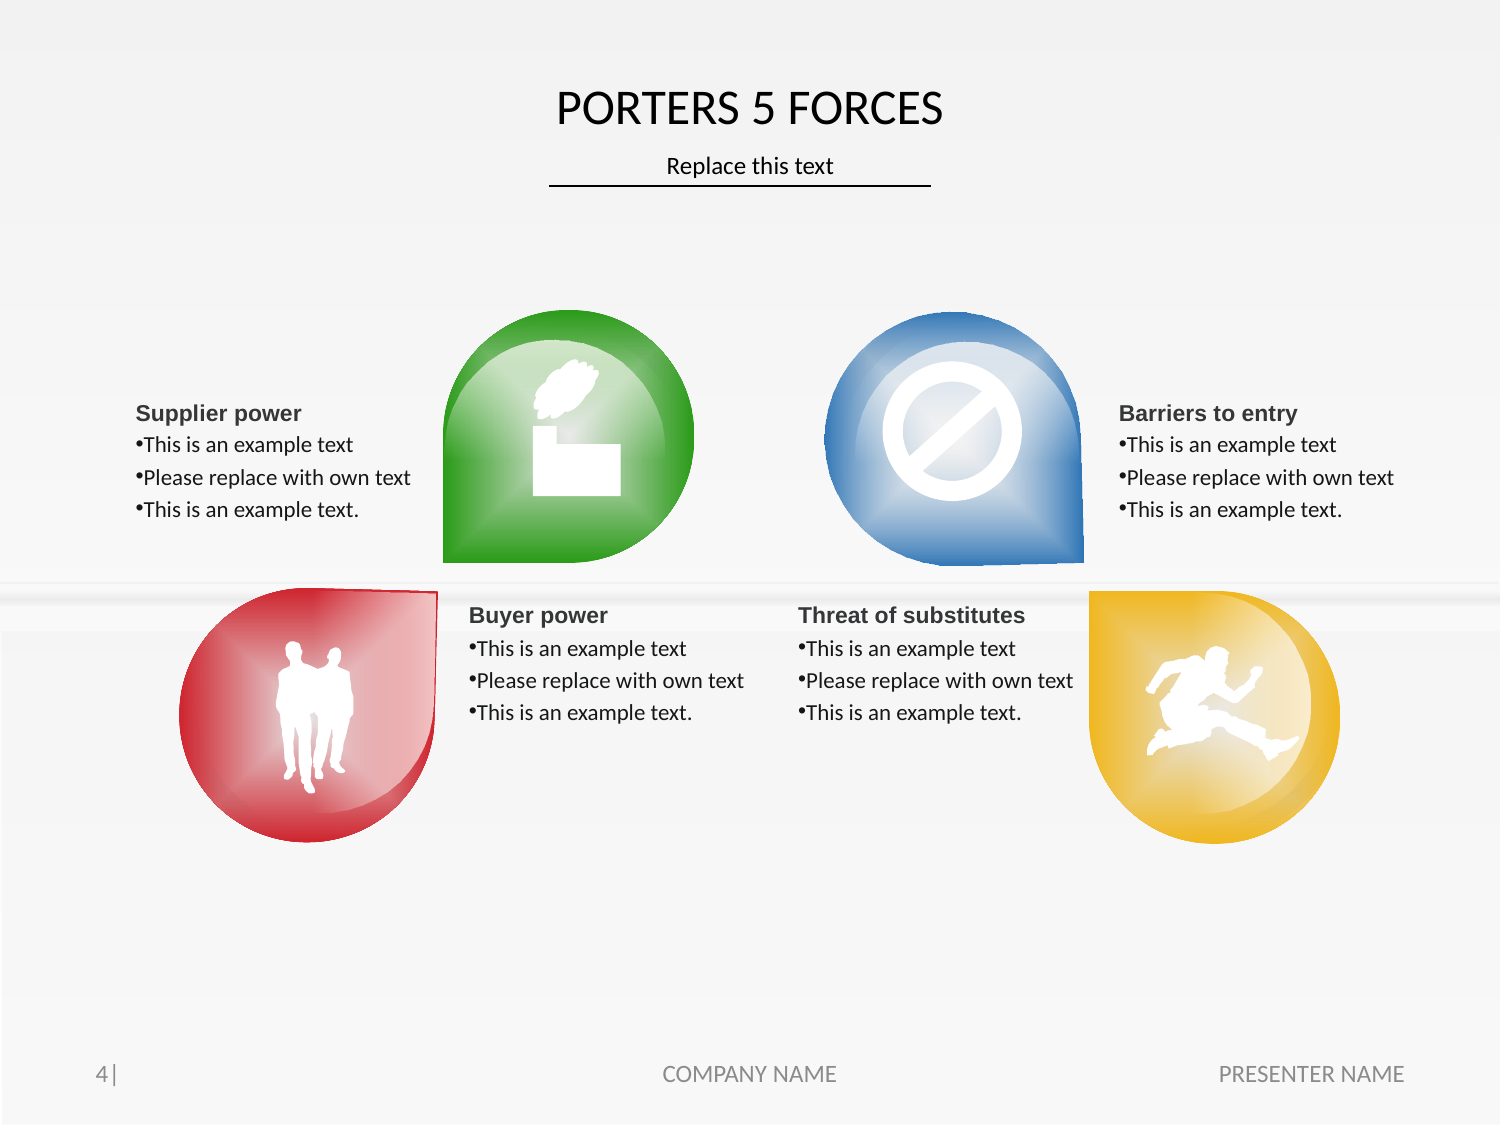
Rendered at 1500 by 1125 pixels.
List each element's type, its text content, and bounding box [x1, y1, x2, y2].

subtitle Replace this text [103, 142, 1398, 233]
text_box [1087, 587, 1339, 845]
title PORTERS 5 FORCES [103, 66, 1397, 143]
slide_number 4| [80, 1042, 419, 1103]
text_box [181, 584, 436, 844]
text_box Barriers to entry This is an example text Please replace with own text This is an example text. [1104, 390, 1425, 602]
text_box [1145, 646, 1300, 761]
footer COMPANY NAME [496, 1042, 1004, 1103]
slide_number PRESENTER NAME [1082, 1042, 1421, 1103]
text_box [522, 370, 638, 495]
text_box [826, 309, 1081, 570]
text_box Buyer power This is an example text Please replace with own text This is an example text. [454, 593, 775, 805]
text_box Threat of substitutes This is an example text Please replace with own text This is an example text. [783, 593, 1087, 805]
text_box Supplier power This is an example text Please replace with own text This is an example text. [120, 390, 440, 602]
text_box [441, 309, 694, 567]
